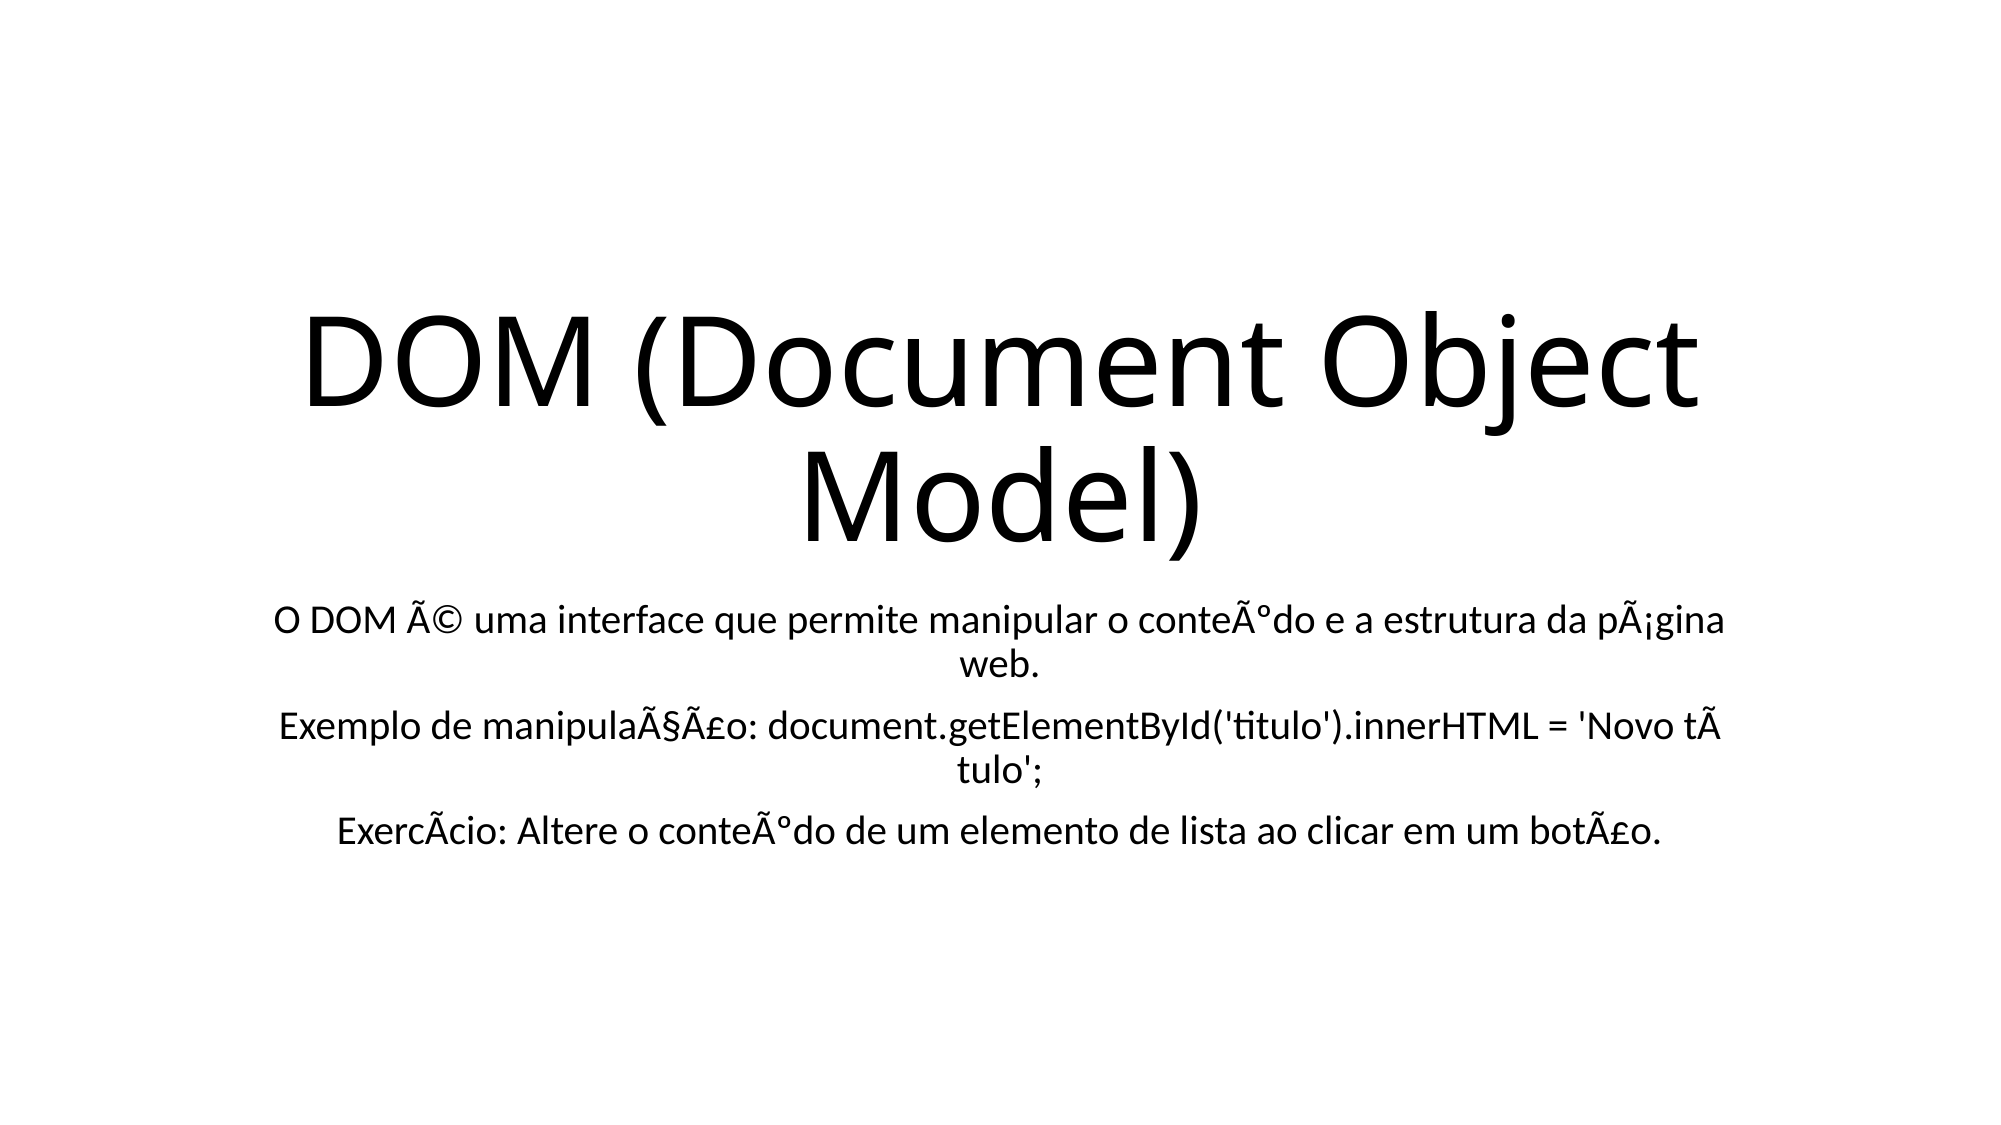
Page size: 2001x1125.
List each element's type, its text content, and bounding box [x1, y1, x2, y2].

subtitle O DOM Ã© uma interface que permite manipular o conteÃºdo e a estrutura da pÃ¡gina web. Exemplo de manipulaÃ§Ã£o: document.getElementById('titulo').innerHTML = 'Novo tÃ­tulo'; ExercÃ­cio: Altere o conteÃºdo de um elemento de lista ao clicar em um botÃ£o. [249, 590, 1750, 863]
title DOM (Document Object Model) [249, 184, 1750, 576]
